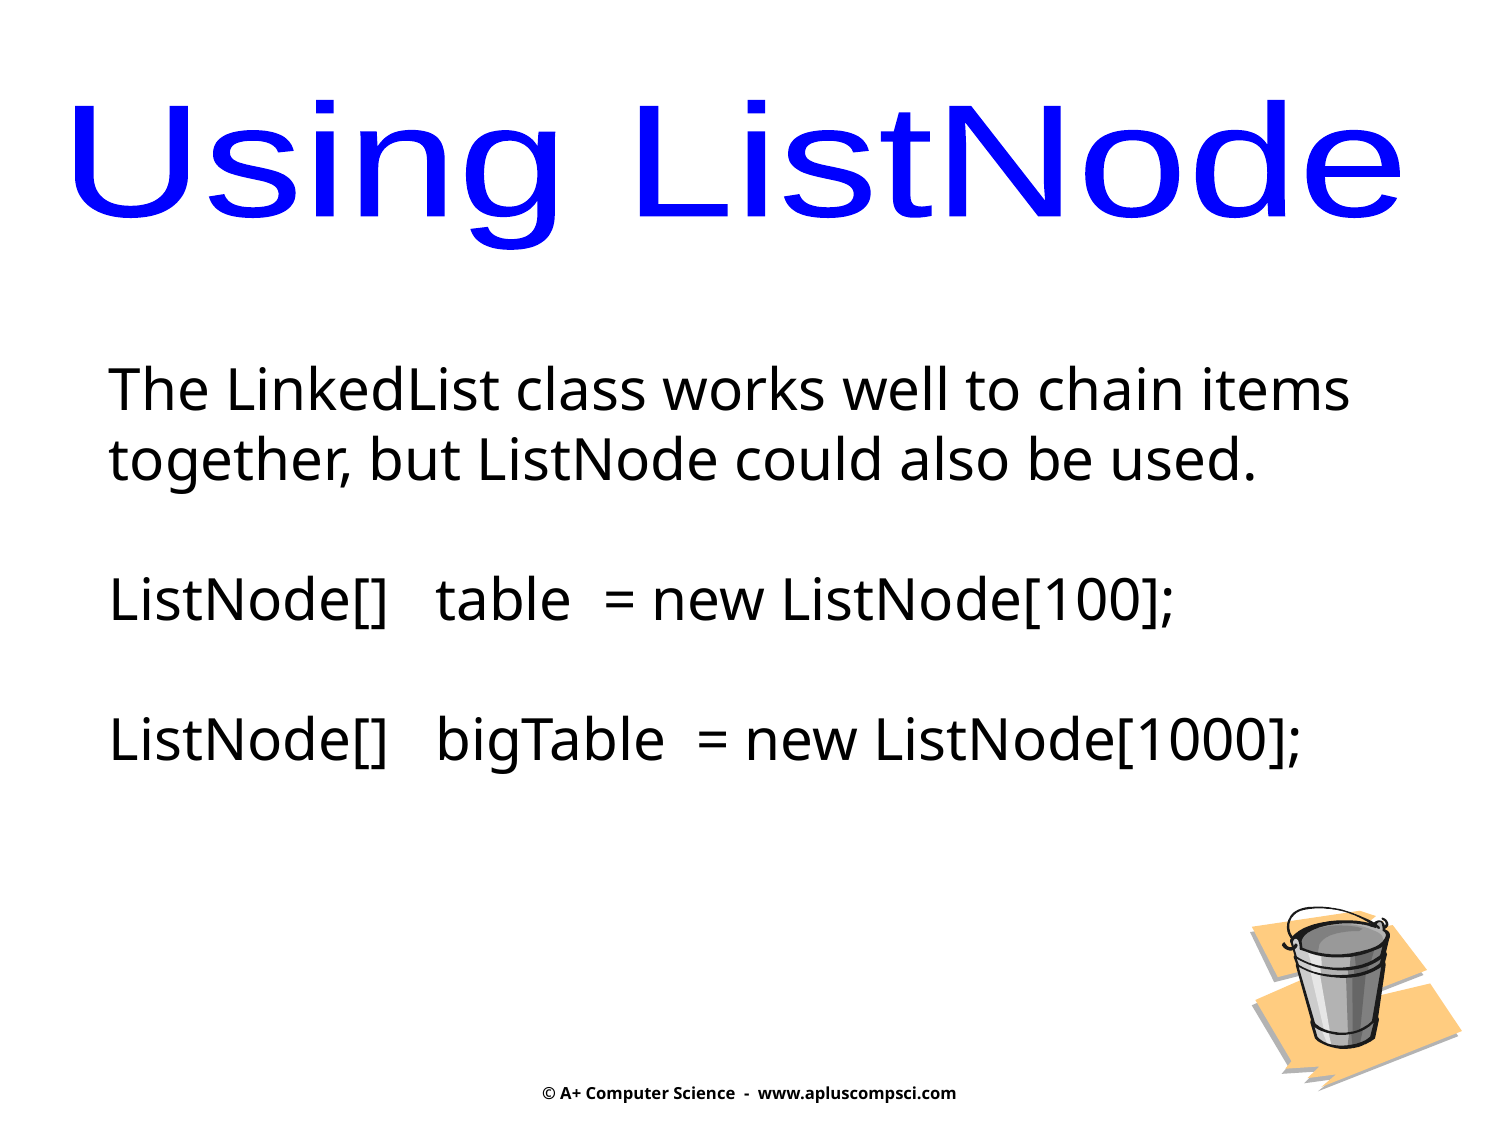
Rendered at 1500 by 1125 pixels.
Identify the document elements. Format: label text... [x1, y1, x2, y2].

picture [1249, 903, 1465, 1094]
text_box The LinkedList class works well to chain items together, but ListNode could also be used. ListNode[] table = new ListNode[100]; ListNode[] bigTable = new ListNode[1000]; [93, 274, 1367, 990]
footer © A+ Computer Science - www.apluscompsci.com [512, 1025, 988, 1100]
